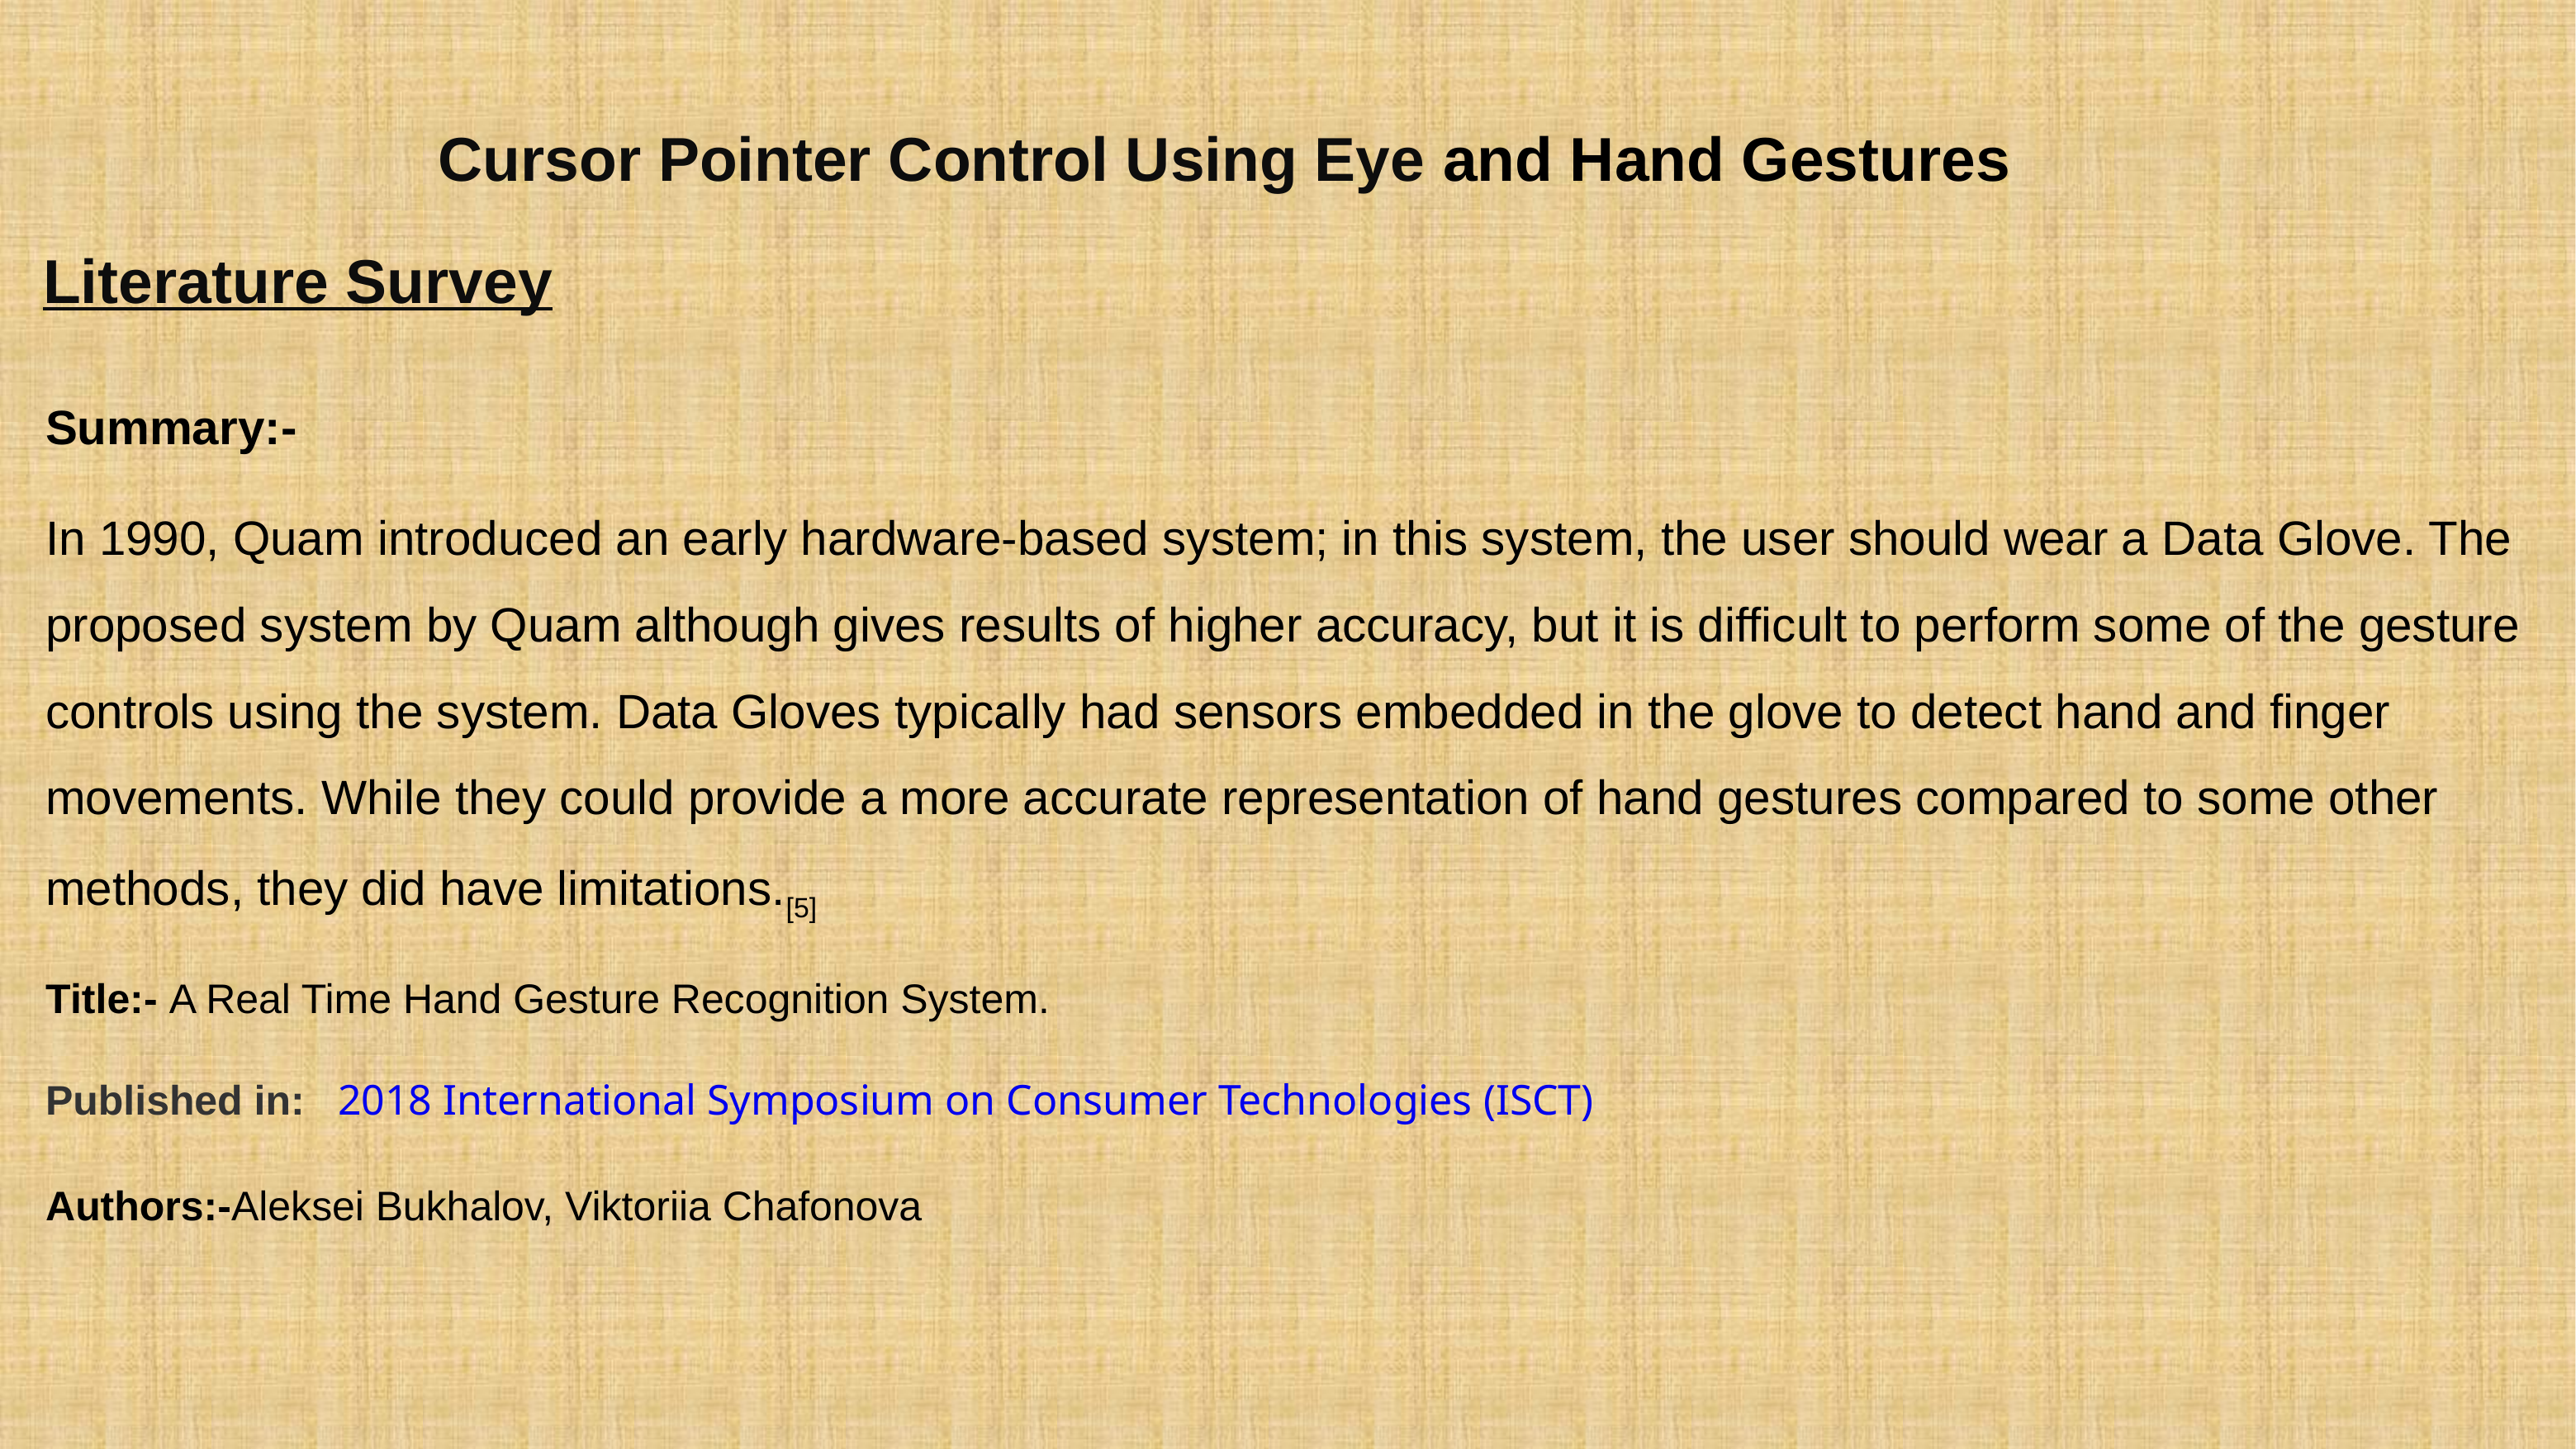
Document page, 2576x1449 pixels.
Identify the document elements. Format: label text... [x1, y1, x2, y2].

picture [0, 0, 2576, 1449]
list Summary:- In 1990, Quam introduced an early hardware-based system; in this system, the user should wear a Data Glove. The proposed system by Quam although gives results of higher accuracy, but it is difficult to perform some of the gesture controls using the system. Data Gloves typically had sensors embedded in the glove to detect hand and finger movements. While they could provide a more accurate representation of hand gestures compared to some other methods, they did have limitations.[5] Title:- A Real Time Hand Gesture Recognition System. Published in: 2018 International Symposium on Consumer Technologies (ISCT) Authors:-Aleksei Bukhalov, Viktoriia Chafonova [31, 367, 2540, 1300]
text_box Literature Survey [31, 235, 991, 322]
title Cursor Pointer Control Using Eye and Hand Gestures [156, 99, 2294, 213]
